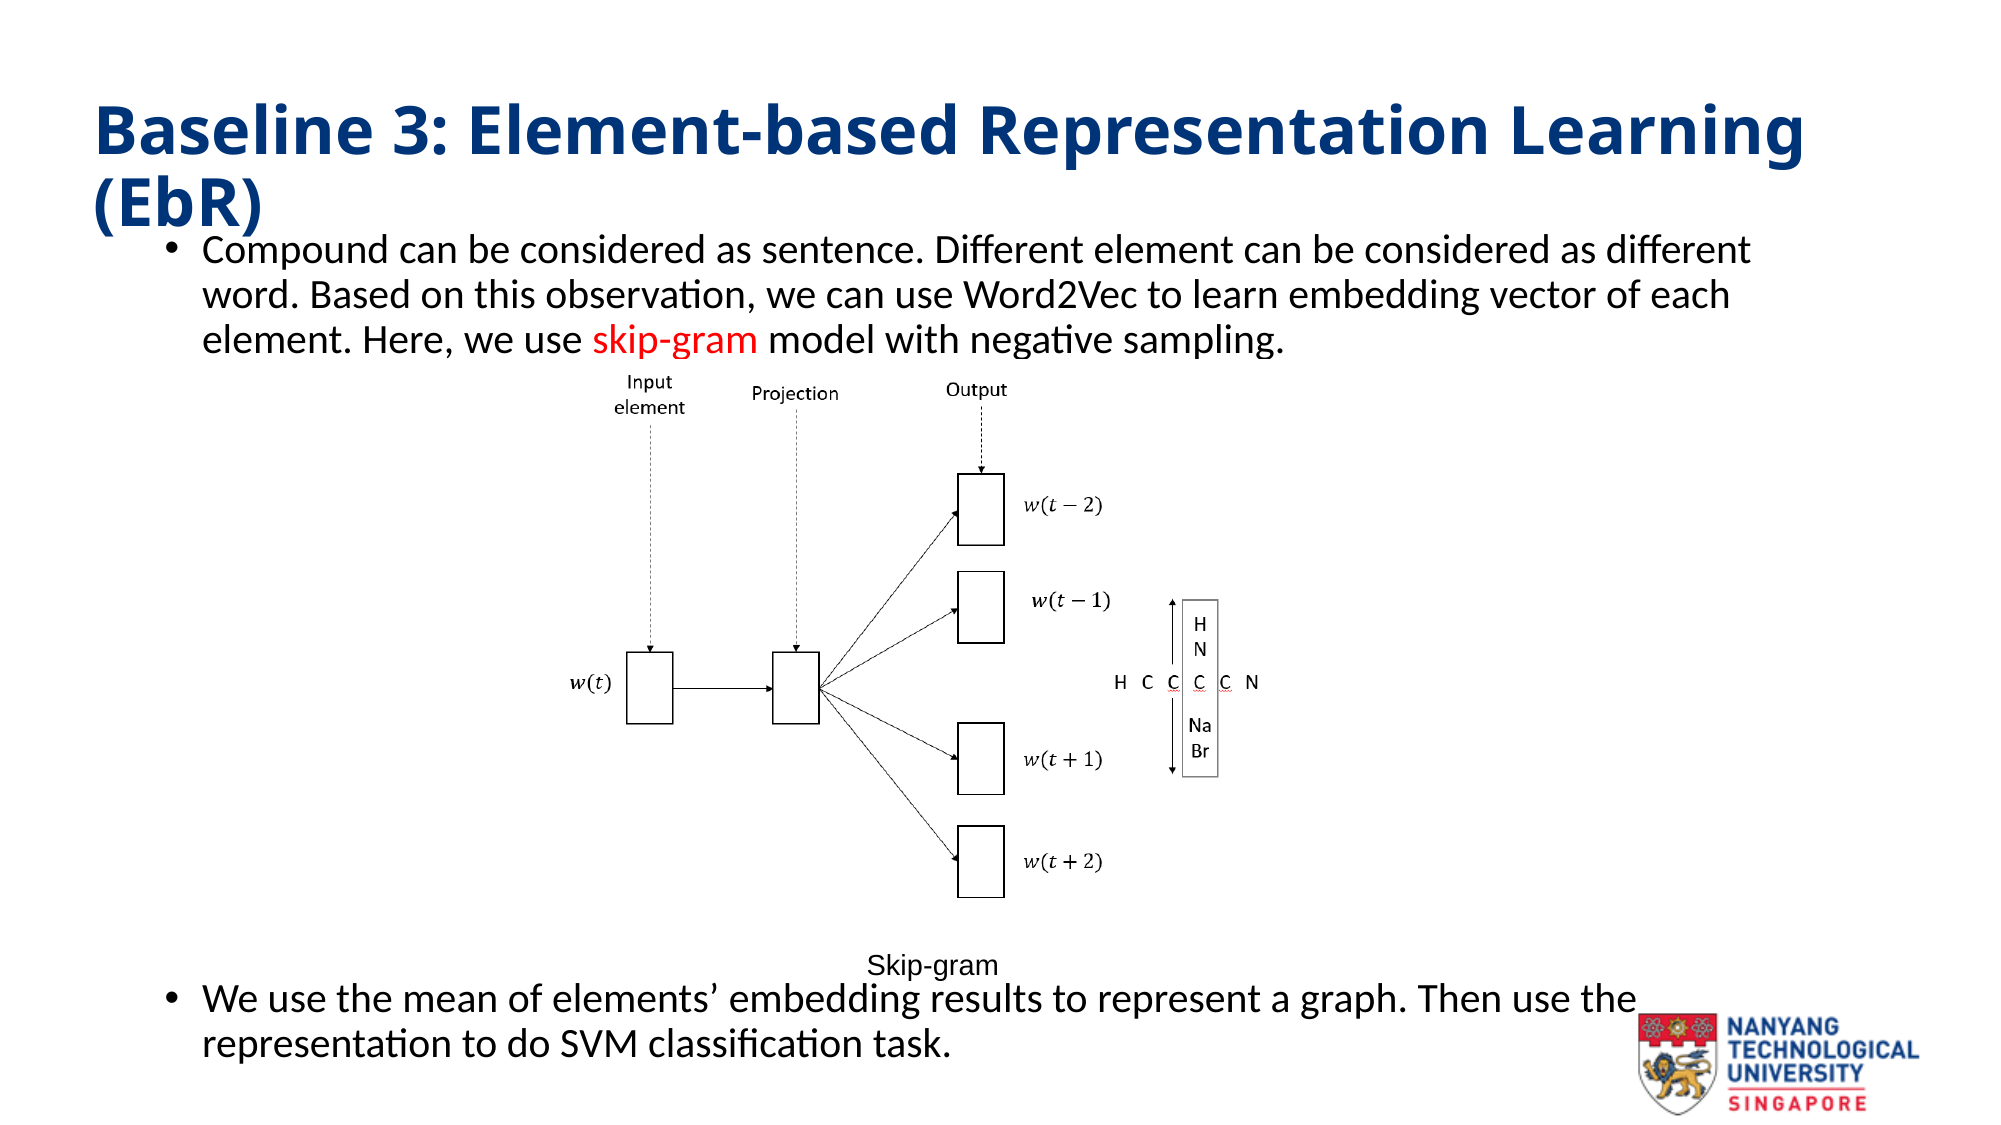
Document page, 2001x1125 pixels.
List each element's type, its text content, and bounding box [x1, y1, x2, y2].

text_box Skip-gram [851, 917, 1142, 988]
picture [1637, 1011, 1921, 1118]
list Compound can be considered as sentence. Different element can be considered as different word. Based on this observation, we can use Word2Vec to learn embedding vector of each element. Here, we use skip-gram model with negative sampling. We use the mean of elements’ embedding results to represent a graph. Then use the representation to do SVM classification task. [149, 219, 1850, 1091]
picture [551, 359, 1272, 917]
title Baseline 3: Element-based Representation Learning (EbR) [78, 59, 1981, 278]
